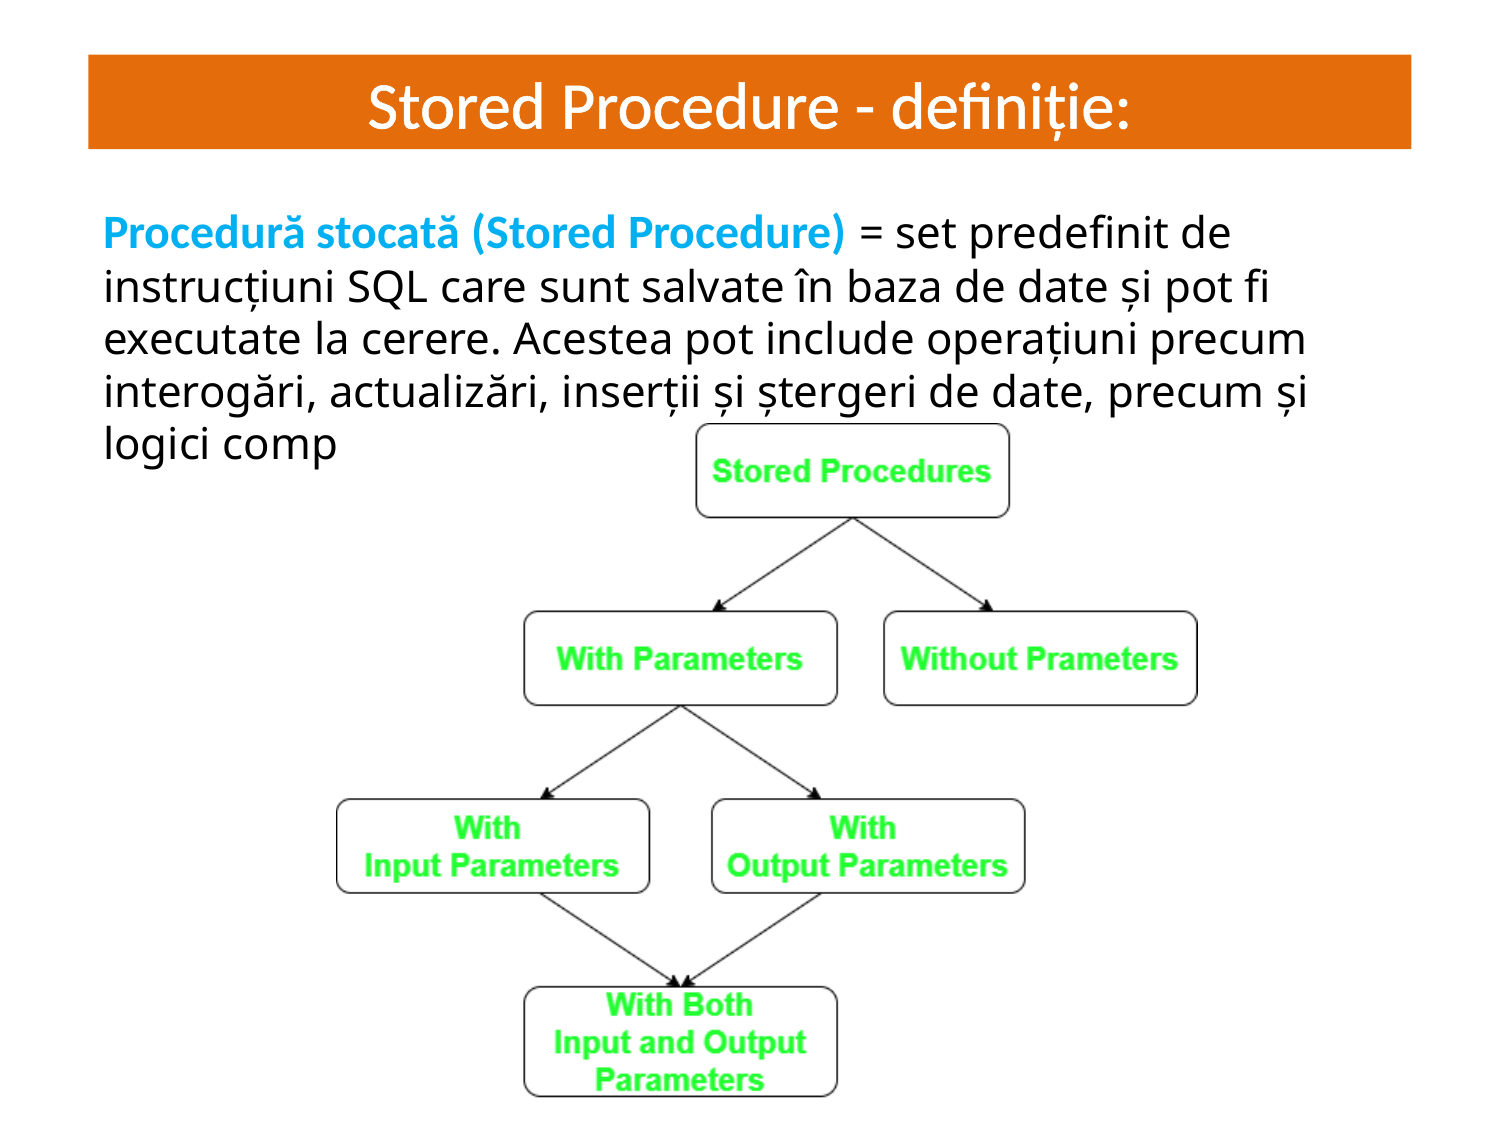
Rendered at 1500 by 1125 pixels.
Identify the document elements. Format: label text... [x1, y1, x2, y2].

picture [336, 423, 1198, 1099]
text_box Stored Procedure - definiție: [88, 54, 1412, 150]
text_box Procedură stocată (Stored Procedure) = set predefinit de instrucțiuni SQL care sunt salvate în baza de date și pot fi executate la cerere. Acestea pot include operațiuni precum interogări, actualizări, inserții și ștergeri de date, precum și logici complexe de afaceri. [88, 193, 1412, 476]
